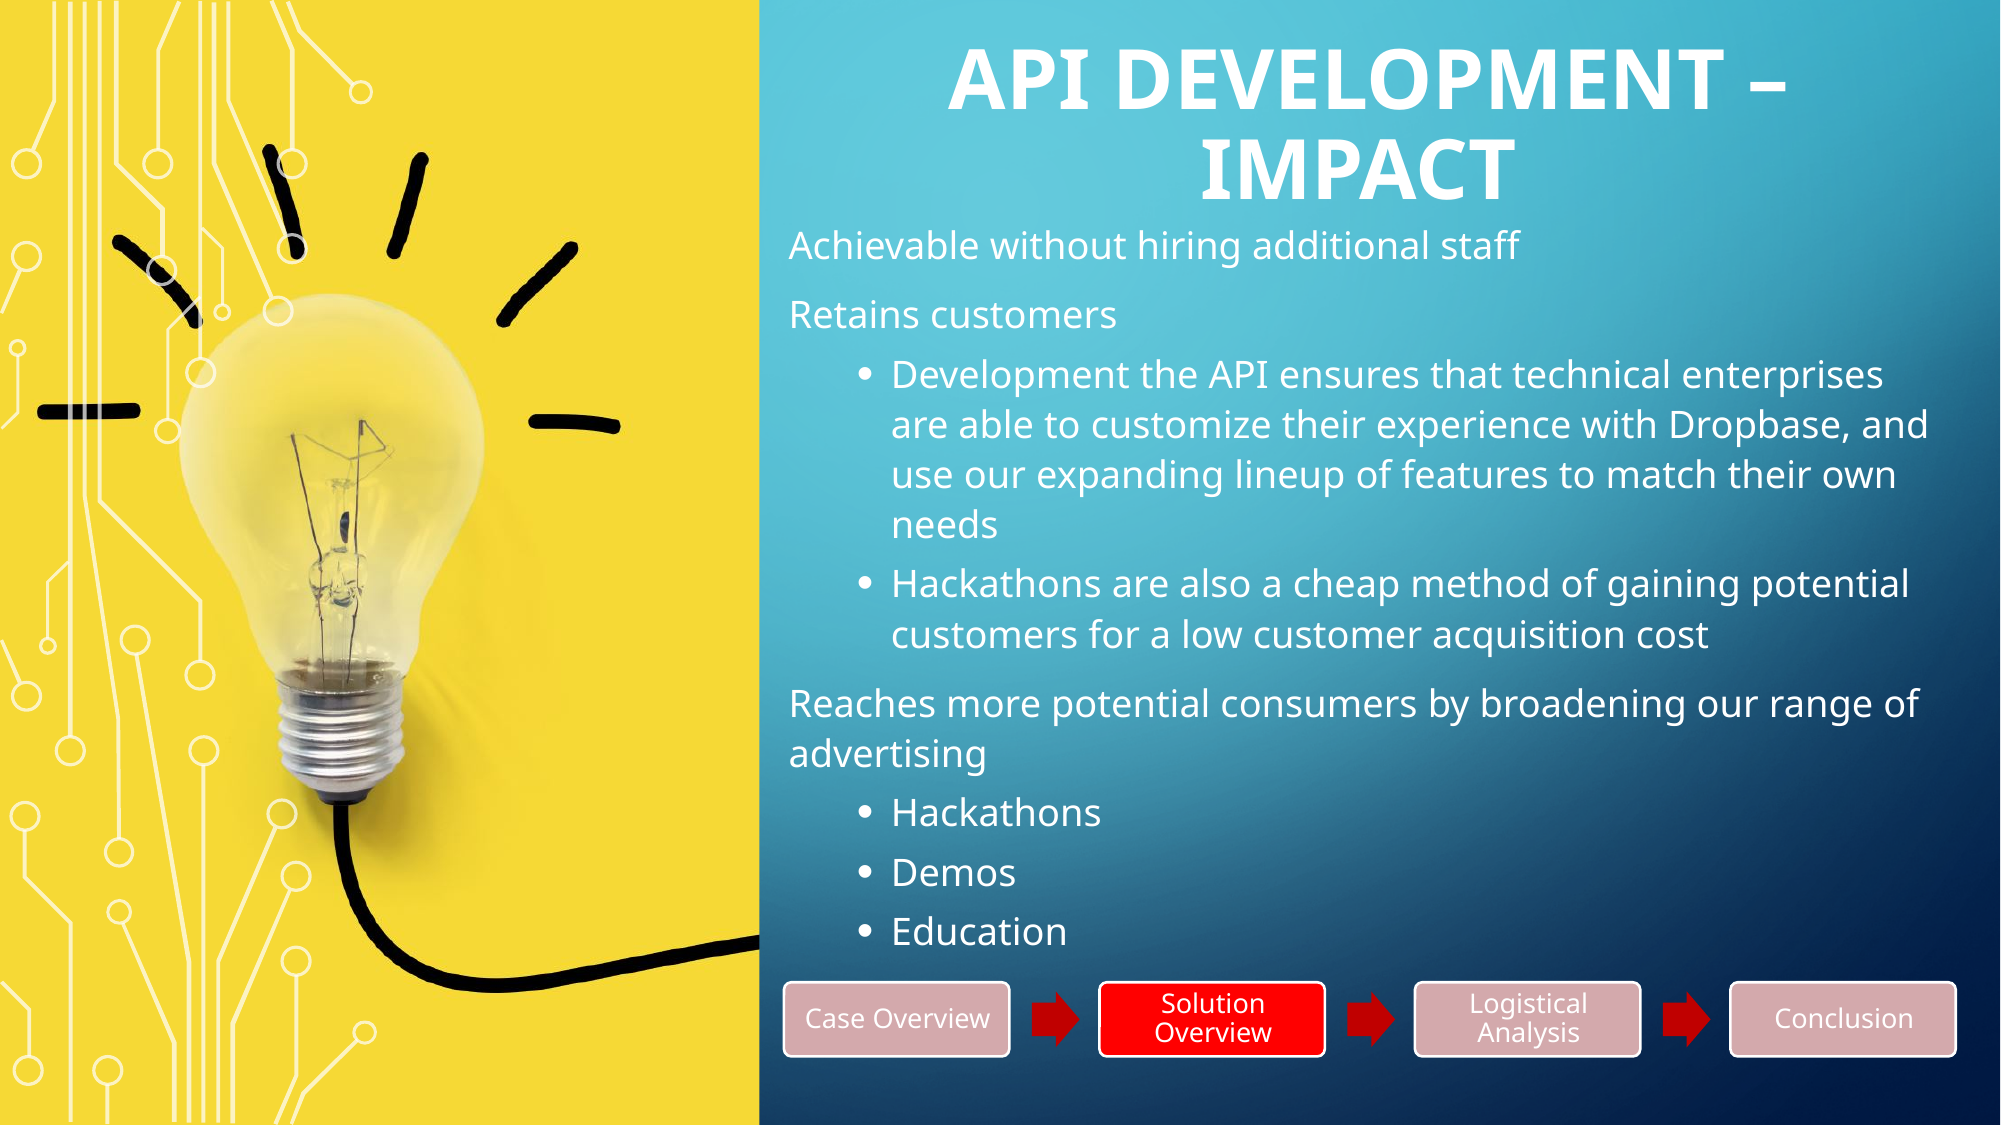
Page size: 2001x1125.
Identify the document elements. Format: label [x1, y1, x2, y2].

text_box [783, 981, 1957, 1057]
picture [379, 0, 760, 1125]
text_box [0, 0, 379, 1125]
text_box [760, 0, 2000, 1125]
